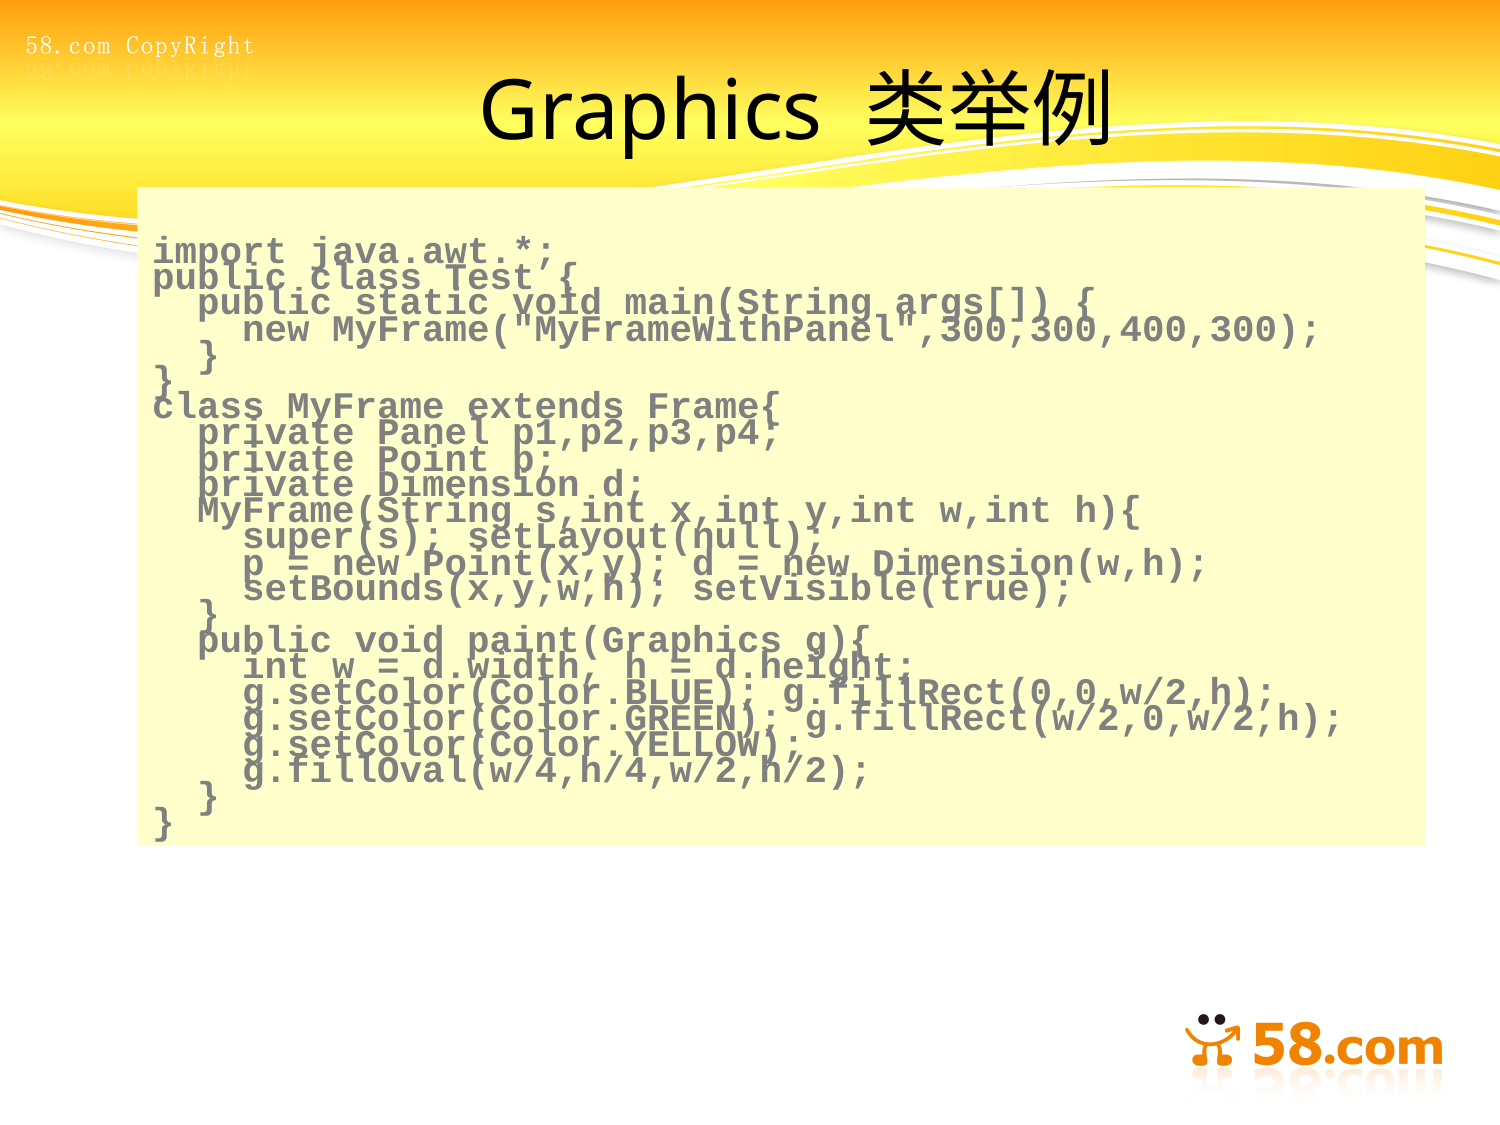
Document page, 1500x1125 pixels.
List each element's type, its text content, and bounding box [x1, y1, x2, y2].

title Graphics 类举例 [159, 12, 1435, 201]
picture [0, 0, 1500, 1125]
text_box import java.awt.*; public class Test { public static void main(String args[]) { new MyFrame("MyFrameWithPanel",300,300,400,300); } } class MyFrame extends Frame{ private Panel p1,p2,p3,p4; private Point p; private Dimension d; MyFrame(String s,int x,int y,int w,int h){ super(s); setLayout(null); p = new Point(x,y); d = new Dimension(w,h); setBounds(x,y,w,h); setVisible(true); } public void paint(Graphics g){ int w = d.width, h = d.height; g.setColor(Color.BLUE); g.fillRect(0,0,w/2,h); g.setColor(Color.GREEN); g.fillRect(w/2,0,w/2,h); g.setColor(Color.YELLOW); g.fillOval(w/4,h/4,w/2,h/2); } } [137, 187, 1425, 845]
